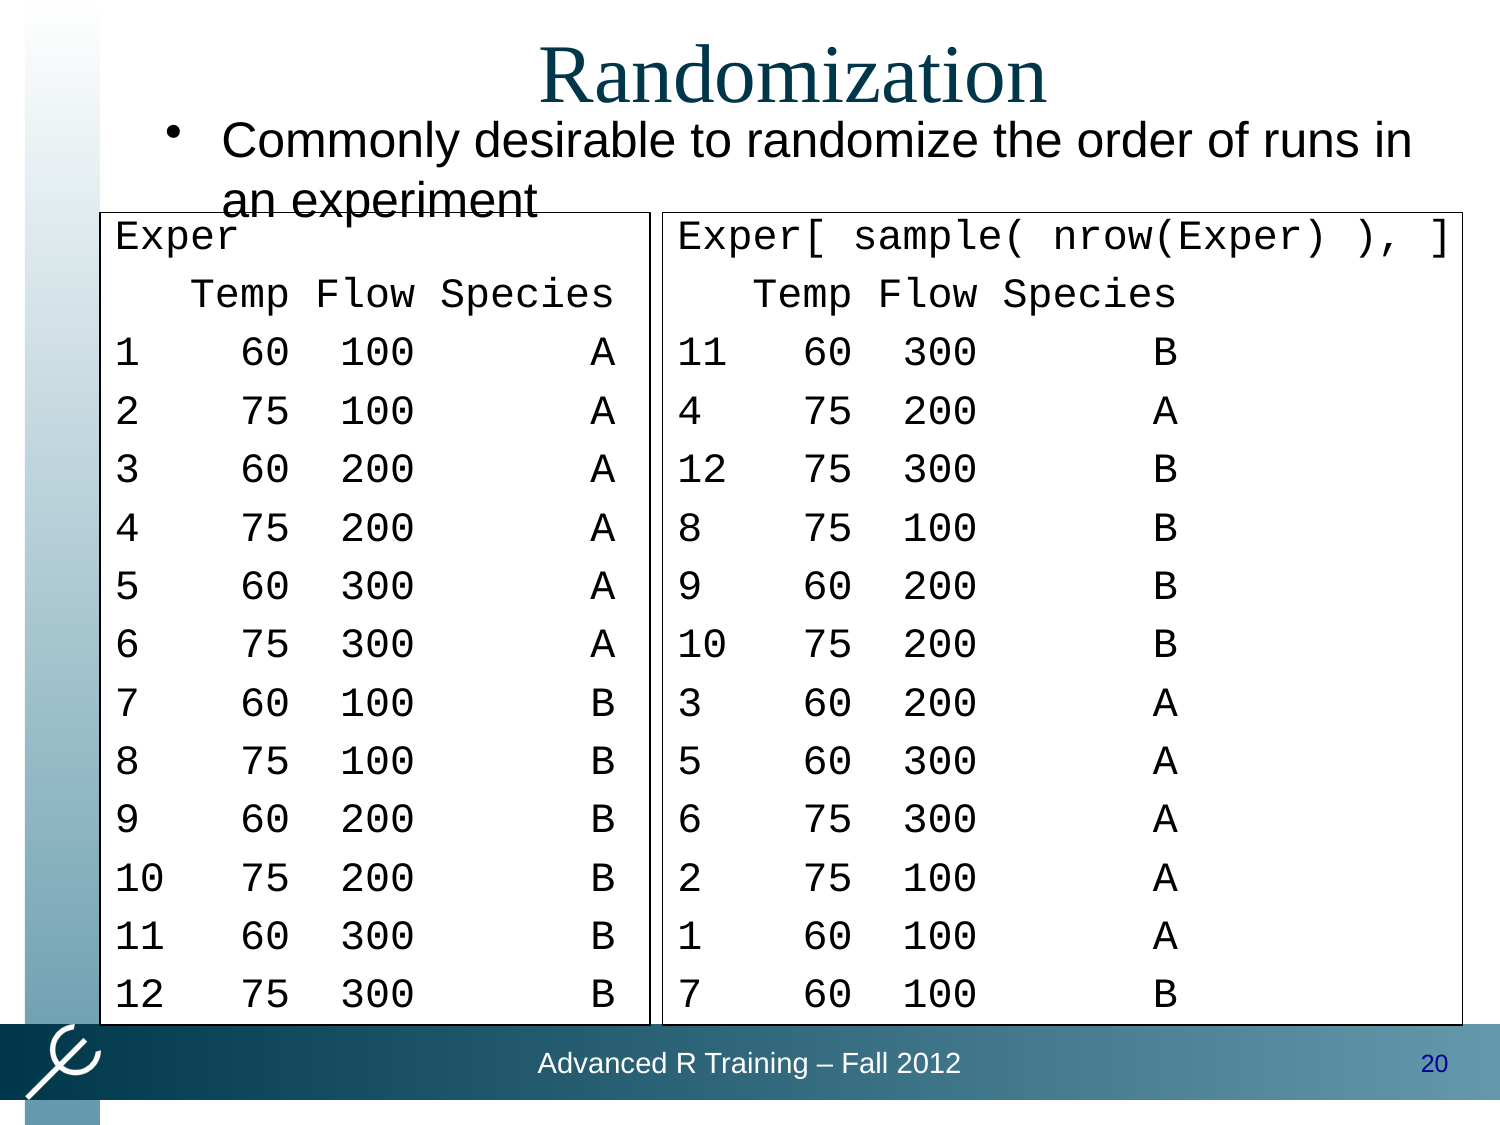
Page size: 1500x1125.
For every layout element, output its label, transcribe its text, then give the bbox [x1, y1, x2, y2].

picture [27, 1024, 101, 1100]
text_box [99, 212, 650, 1025]
text_box Exper[ sample( nrow(Exper) ), ] Temp Flow Species 11 60 300 B 4 75 200 A 12 75 300 B 8 75 100 B 9 60 200 B 10 75 200 B 3 60 200 A 5 60 300 A 6 75 300 A 2 75 100 A 1 60 100 A 7 60 100 B [662, 200, 1475, 1075]
list Commonly desirable to randomize the order of runs in an experiment [150, 125, 1438, 200]
title Randomization [150, 12, 1438, 125]
text_box Exper Temp Flow Species 1 60 100 A 2 75 100 A 3 60 200 A 4 75 200 A 5 60 300 A 6 75 300 A 7 60 100 B 8 75 100 B 9 60 200 B 10 75 200 B 11 60 300 B 12 75 300 B [99, 200, 662, 975]
text_box [662, 212, 1463, 1025]
